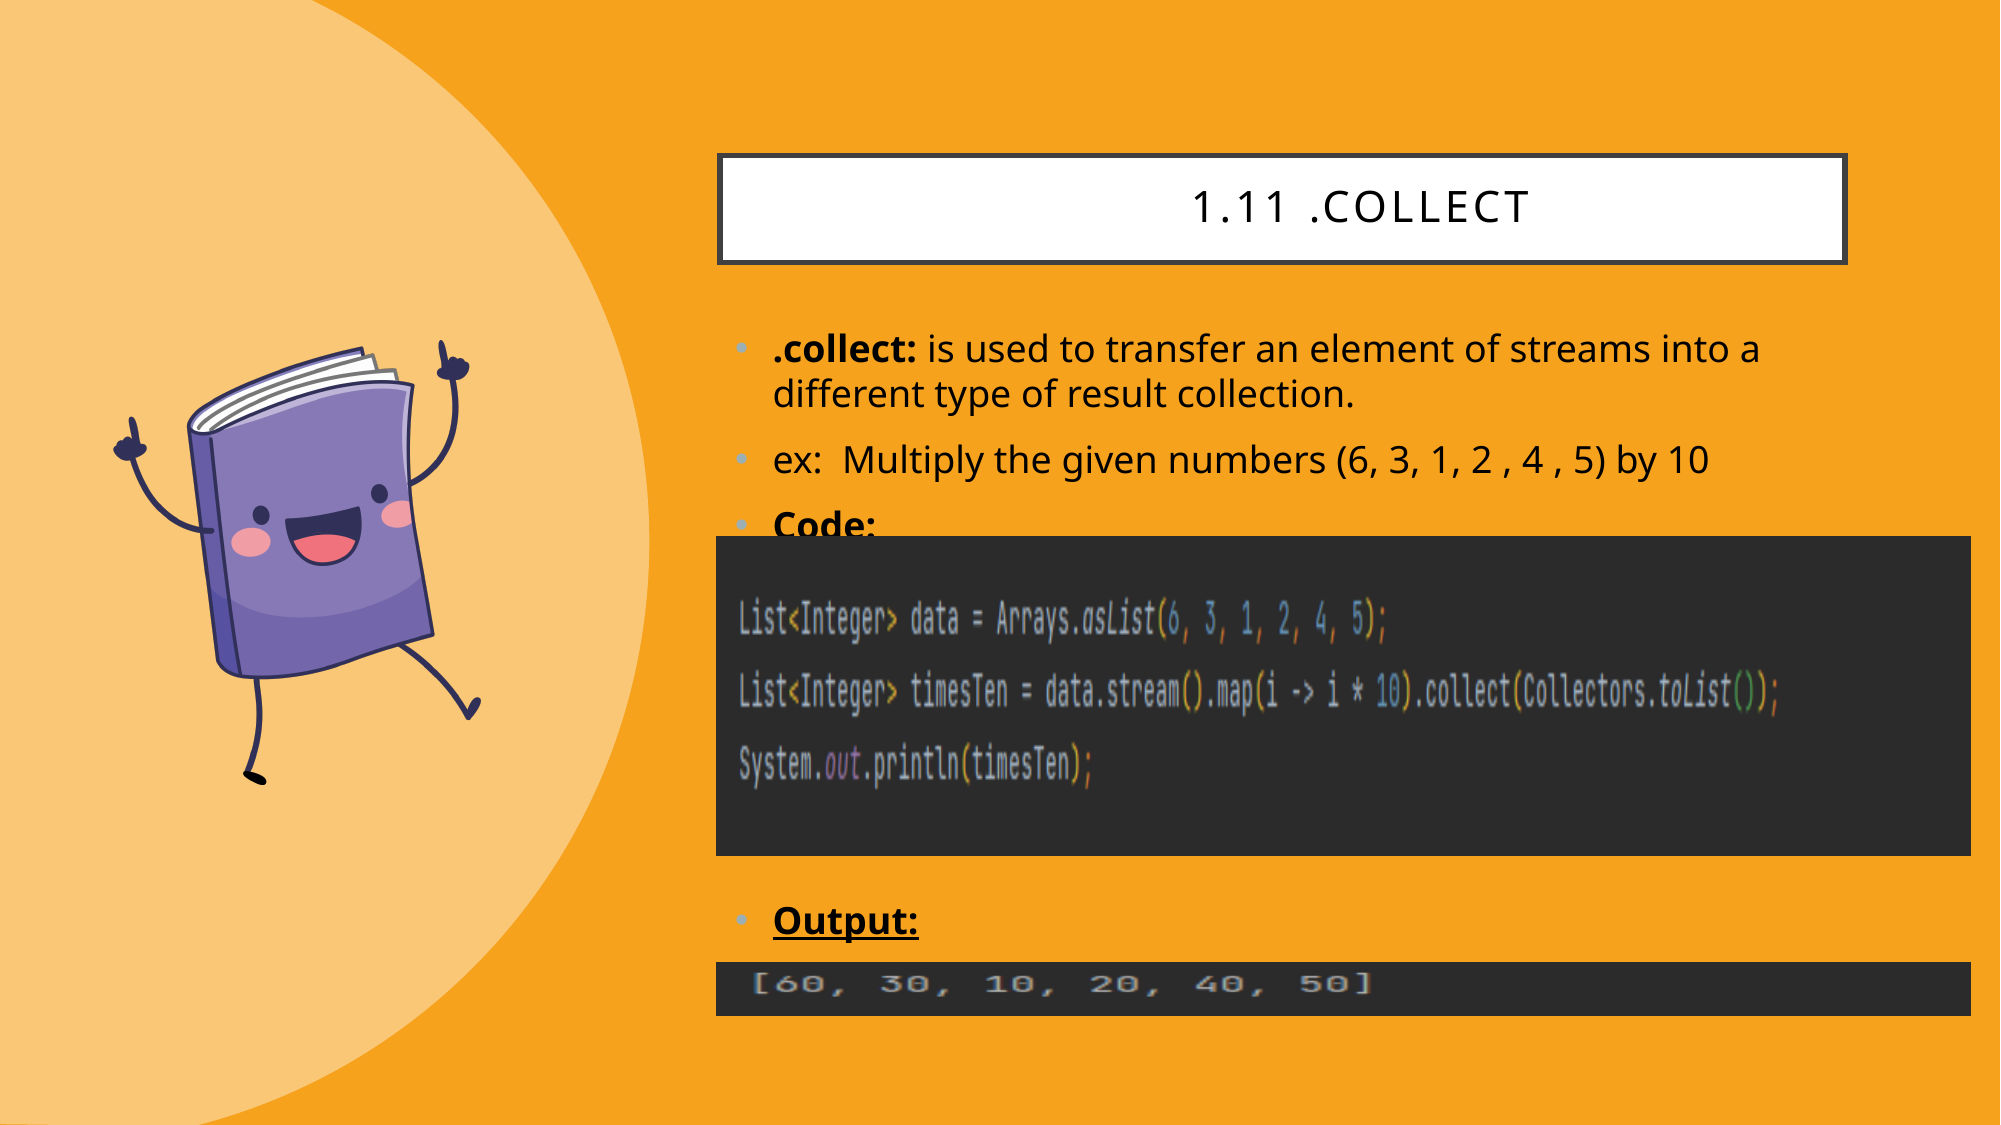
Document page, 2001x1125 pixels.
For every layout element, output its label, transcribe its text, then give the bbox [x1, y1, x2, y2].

picture [716, 536, 1971, 856]
list .collect: is used to transfer an element of streams into a different type of result collection. ex: Multiply the given numbers (6, 3, 1, 2 , 4 , 5) by 10 Code: Output: [720, 317, 1845, 536]
picture [112, 340, 481, 785]
list .collect: is used to transfer an element of streams into a different type of result collection. ex: Multiply the given numbers (6, 3, 1, 2 , 4 , 5) by 10 Code: Output: [720, 856, 1845, 962]
picture [716, 962, 1971, 1016]
title 1.11 .collect [717, 153, 1848, 265]
text_box [0, 0, 651, 1125]
